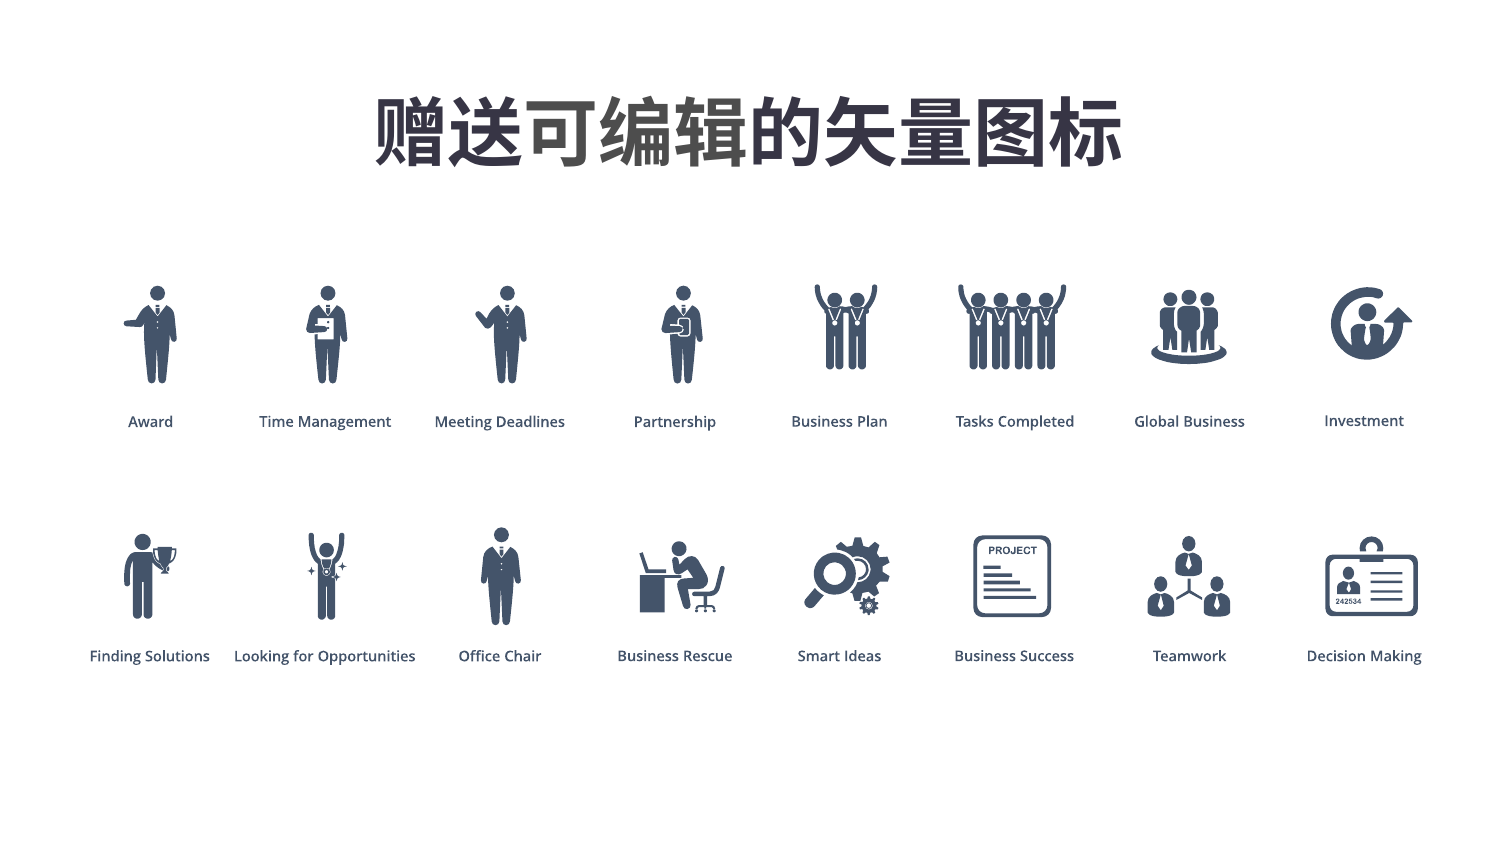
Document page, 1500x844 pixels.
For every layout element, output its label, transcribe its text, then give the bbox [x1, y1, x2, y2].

text_box [684, 650, 700, 662]
text_box [409, 653, 416, 662]
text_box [958, 284, 1067, 370]
text_box [1381, 417, 1389, 427]
text_box [1191, 653, 1218, 662]
text_box [330, 653, 338, 665]
text_box [272, 418, 285, 427]
text_box [1393, 650, 1404, 662]
text_box [320, 418, 354, 431]
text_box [661, 285, 703, 384]
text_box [123, 285, 177, 384]
text_box [708, 418, 716, 431]
text_box [175, 650, 184, 662]
text_box [1348, 653, 1365, 662]
text_box [273, 653, 290, 665]
text_box [643, 418, 651, 428]
text_box [985, 653, 993, 662]
text_box [657, 652, 679, 662]
text_box [1153, 650, 1168, 662]
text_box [814, 284, 878, 370]
text_box [293, 650, 307, 662]
text_box [485, 653, 500, 662]
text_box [973, 535, 1051, 618]
text_box [1151, 345, 1227, 365]
text_box [90, 650, 97, 662]
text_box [474, 285, 527, 384]
text_box [1371, 650, 1383, 662]
text_box [523, 653, 531, 662]
text_box [1020, 650, 1028, 662]
text_box [1329, 416, 1380, 427]
text_box [357, 651, 368, 662]
text_box [664, 418, 680, 428]
text_box [822, 418, 830, 427]
text_box [259, 415, 271, 427]
text_box [792, 416, 801, 427]
text_box [870, 418, 878, 427]
text_box [849, 650, 857, 662]
text_box [955, 650, 964, 662]
text_box [820, 653, 828, 662]
text_box [145, 650, 162, 662]
text_box [628, 652, 643, 662]
text_box [1405, 653, 1422, 665]
text_box [166, 653, 174, 662]
text_box [1159, 307, 1178, 350]
text_box [497, 416, 506, 428]
text_box [802, 418, 817, 427]
text_box [1384, 653, 1391, 662]
text_box [955, 416, 978, 427]
text_box [369, 653, 377, 662]
text_box [185, 653, 193, 662]
text_box [1223, 418, 1245, 427]
text_box [829, 651, 840, 662]
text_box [1330, 287, 1413, 360]
text_box [1029, 653, 1074, 662]
text_box [1308, 650, 1333, 662]
text_box [1177, 289, 1201, 353]
text_box [308, 653, 314, 662]
text_box [1043, 416, 1057, 427]
text_box [831, 418, 853, 427]
text_box [299, 416, 319, 427]
text_box [858, 416, 866, 427]
text_box [457, 415, 474, 428]
text_box [541, 418, 549, 428]
text_box [1184, 416, 1209, 427]
text_box [1057, 415, 1074, 427]
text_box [1147, 535, 1231, 617]
text_box [448, 418, 456, 428]
text_box [648, 652, 656, 662]
text_box [459, 650, 484, 662]
text_box [652, 417, 663, 428]
text_box [1200, 292, 1215, 306]
text_box [400, 653, 408, 662]
text_box [724, 652, 732, 662]
text_box [1135, 415, 1144, 427]
text_box [858, 653, 881, 662]
text_box [536, 653, 542, 662]
text_box [1178, 653, 1190, 662]
text_box [318, 650, 329, 662]
text_box [1337, 650, 1347, 662]
text_box [550, 418, 565, 428]
text_box [378, 653, 386, 662]
text_box [387, 650, 396, 662]
text_box [194, 653, 202, 662]
text_box [102, 653, 110, 662]
text_box [1163, 292, 1178, 306]
text_box [137, 418, 150, 428]
text_box [998, 415, 1029, 427]
text_box [377, 416, 392, 427]
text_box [307, 532, 347, 620]
text_box [618, 650, 627, 662]
text_box [635, 416, 643, 428]
text_box [695, 415, 703, 428]
text_box [286, 418, 294, 427]
text_box [111, 650, 119, 662]
text_box [203, 653, 210, 662]
text_box [435, 416, 447, 428]
text_box 赠送可编辑的矢量图标 [207, 77, 1291, 183]
text_box [879, 418, 887, 427]
text_box [994, 653, 1016, 662]
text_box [124, 533, 177, 619]
text_box [1030, 418, 1039, 431]
text_box [507, 415, 532, 428]
text_box [368, 418, 376, 427]
text_box [355, 418, 367, 427]
text_box [1219, 650, 1227, 662]
text_box [339, 653, 356, 665]
text_box [798, 650, 819, 662]
text_box [1214, 418, 1222, 427]
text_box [1325, 536, 1418, 617]
text_box [235, 650, 268, 662]
text_box [128, 416, 138, 428]
text_box [159, 415, 173, 428]
text_box [1169, 653, 1176, 662]
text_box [306, 285, 348, 384]
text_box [802, 537, 890, 616]
text_box [1149, 415, 1175, 427]
text_box [701, 652, 723, 662]
text_box [505, 650, 522, 662]
text_box [124, 653, 141, 665]
text_box [150, 418, 158, 428]
text_box [1200, 307, 1218, 350]
text_box [681, 418, 694, 428]
text_box [965, 653, 980, 662]
text_box [475, 418, 492, 431]
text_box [639, 540, 726, 613]
text_box [979, 415, 994, 427]
text_box [1390, 416, 1404, 427]
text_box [480, 527, 522, 626]
